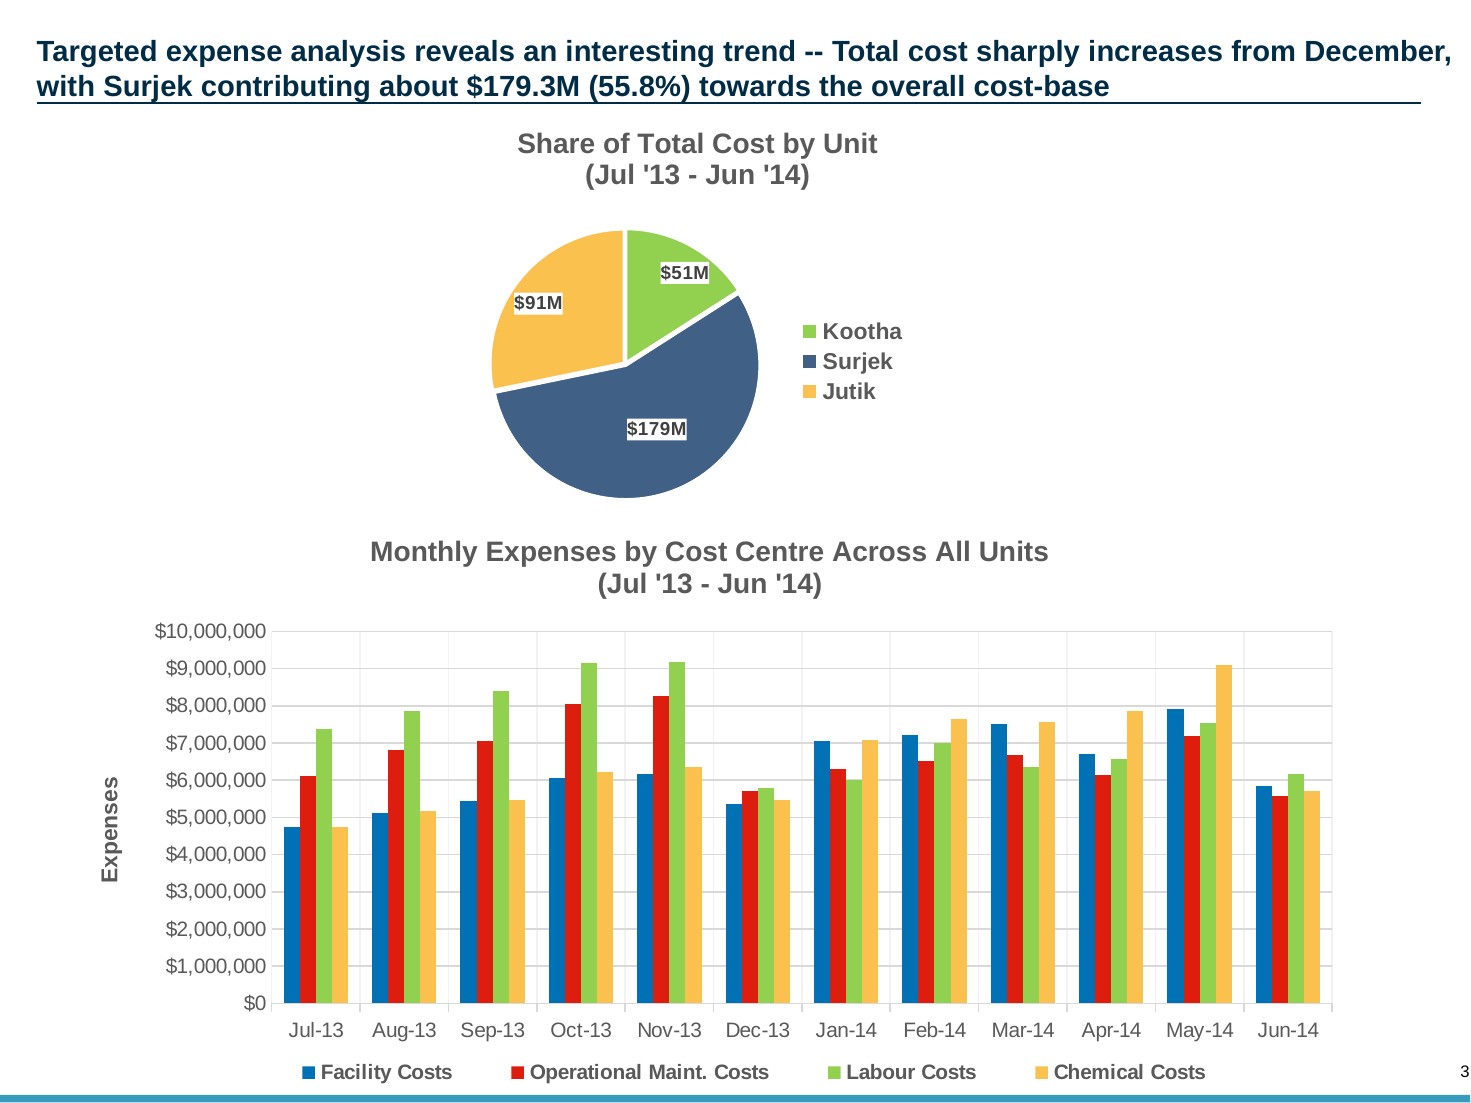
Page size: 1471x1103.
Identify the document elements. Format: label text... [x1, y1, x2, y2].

chart [61, 102, 1359, 1100]
title Targeted expense analysis reveals an interesting trend -- Total cost sharply increases from December, with Surjek contributing about $179.3M (55.8%) towards the overall cost-base [36, 32, 1471, 104]
